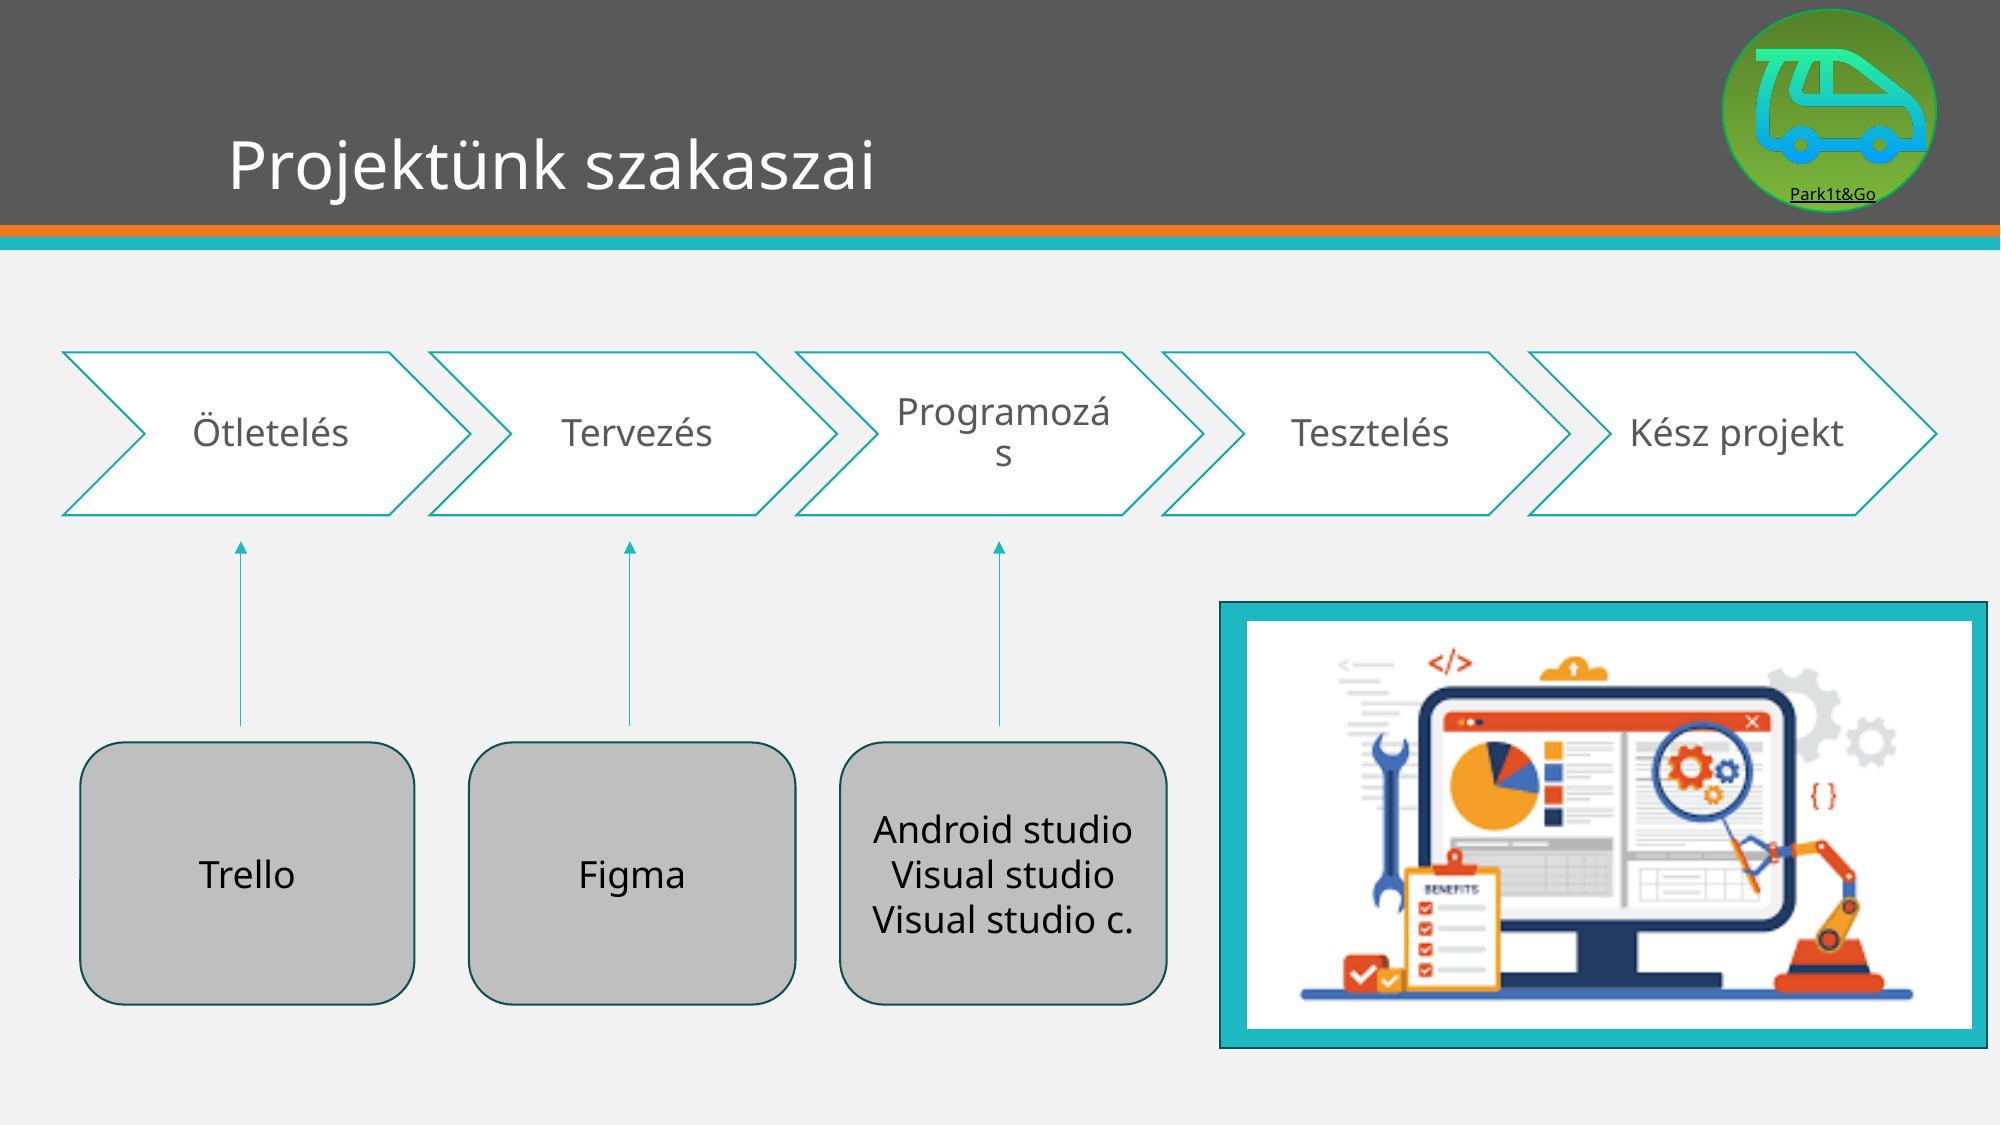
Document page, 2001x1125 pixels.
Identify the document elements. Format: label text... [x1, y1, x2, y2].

text_box Trello [79, 741, 416, 1006]
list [62, 163, 1938, 705]
picture [1247, 621, 1972, 1029]
title Projektünk szakaszai [212, 41, 1722, 163]
text_box Figma [467, 741, 797, 1006]
text_box Android studio Visual studio Visual studio c. [839, 741, 1168, 1006]
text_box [1722, 9, 1937, 212]
text_box [1219, 601, 1988, 1049]
